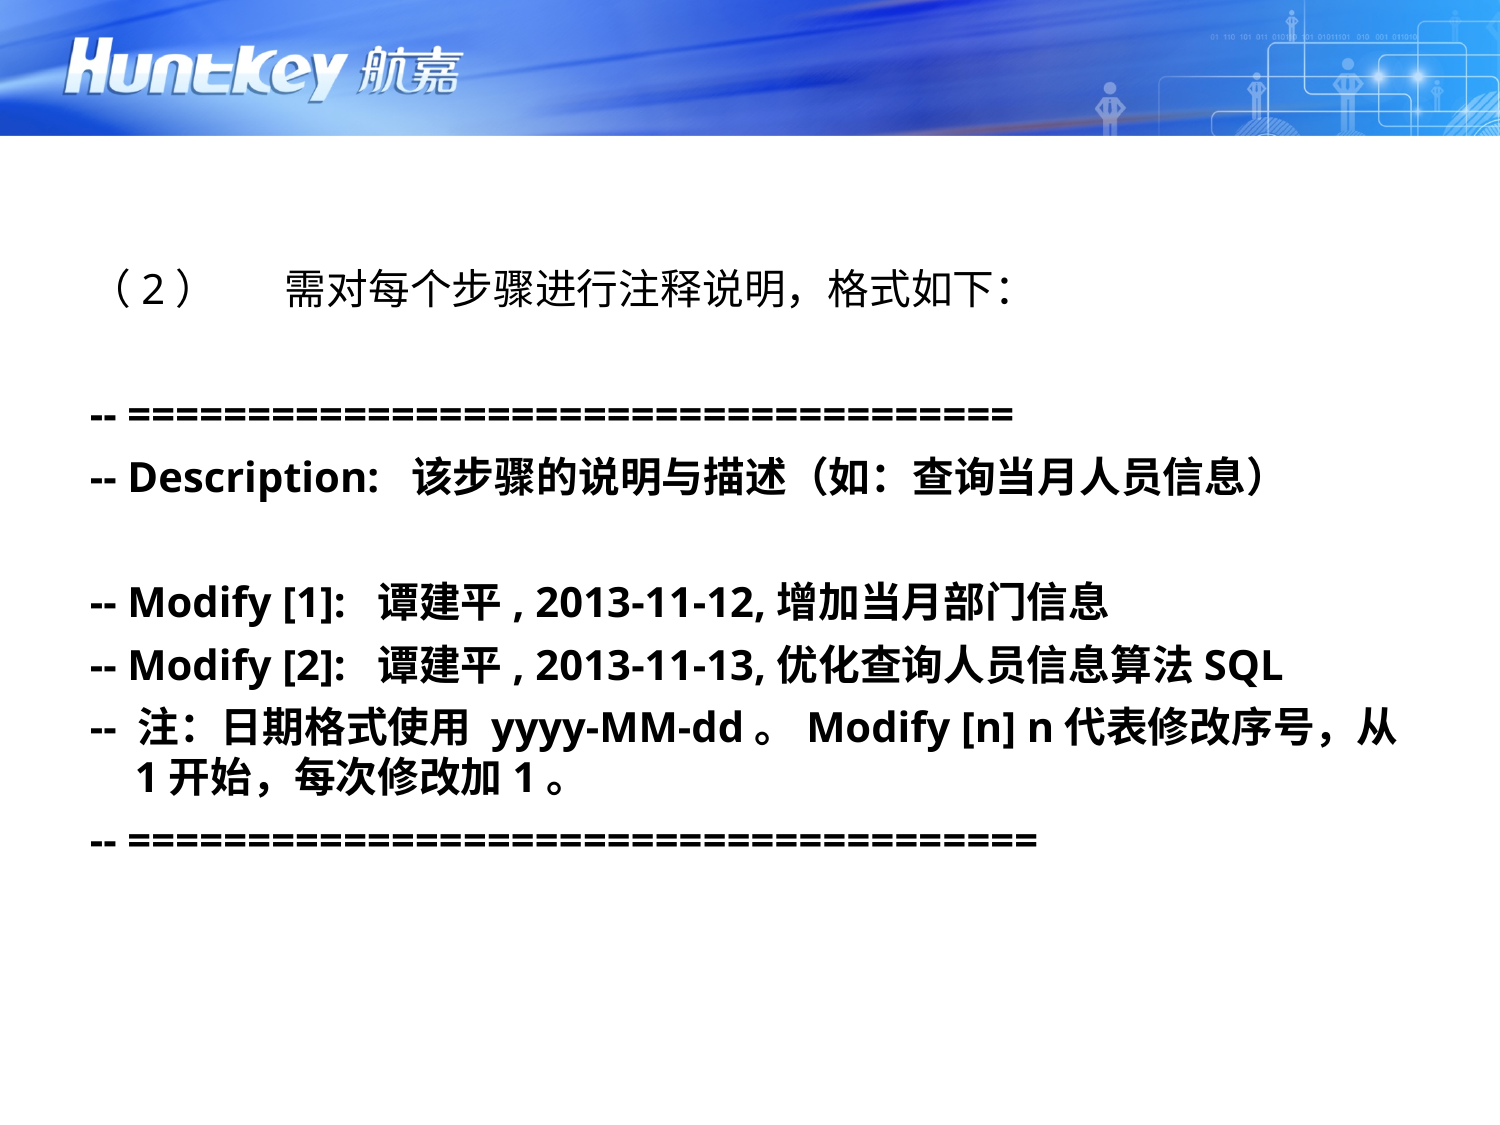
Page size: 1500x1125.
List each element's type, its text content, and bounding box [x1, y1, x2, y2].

list （2） 需对每个步骤进行注释说明，格式如下： -- ===================================== -- Description: 该步骤的说明与描述（如：查询当月人员信息） -- Modify [1]: 谭建平, 2013-11-12,增加当月部门信息 -- Modify [2]: 谭建平, 2013-11-13,优化查询人员信息算法SQL -- 注：日期格式使用 yyyy-MM-dd。Modify [n] n代表修改序号，从1开始，每次修改加1。 -- ====================================== [75, 255, 1425, 1047]
picture [0, 0, 1500, 1125]
